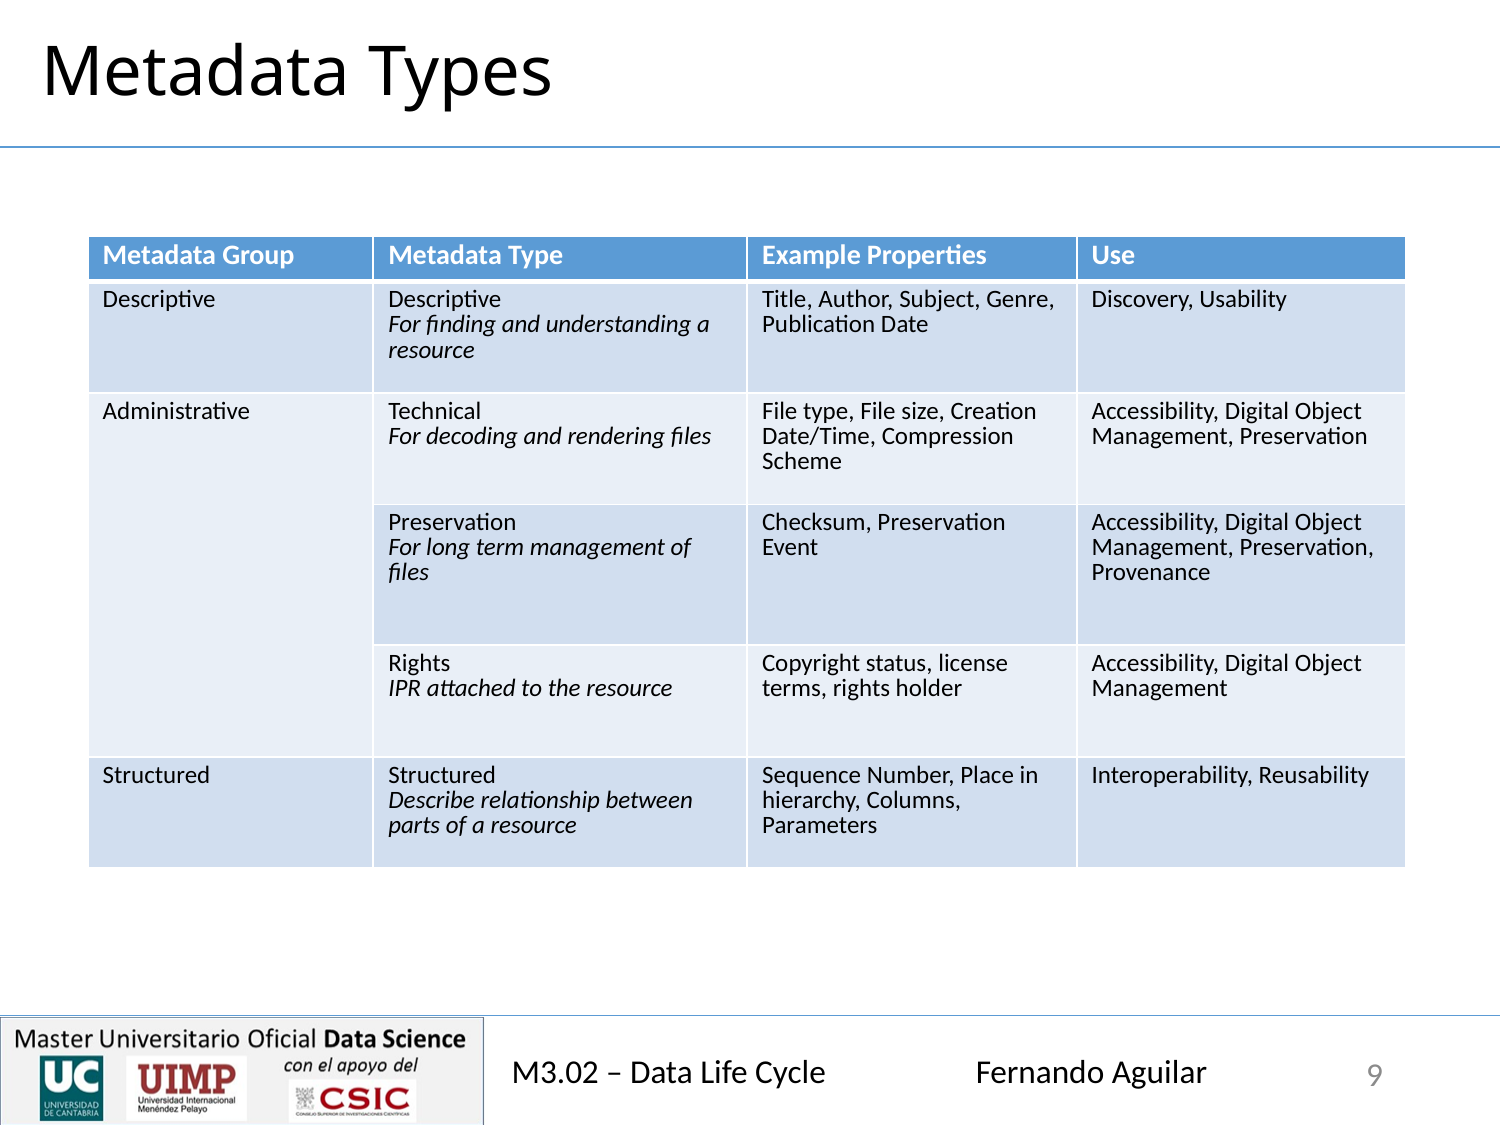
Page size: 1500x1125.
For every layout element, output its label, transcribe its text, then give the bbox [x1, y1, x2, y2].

table_cell Copyright status, license terms, rights holder [748, 646, 1076, 756]
table_header Use [1078, 237, 1405, 279]
table_header Metadata Type [374, 237, 746, 279]
table_cell Descriptive For finding and understanding a resource [374, 284, 746, 392]
table_header Example Properties [748, 237, 1076, 279]
title Metadata Types [26, 7, 1398, 140]
table_cell Sequence Number, Place in hierarchy, Columns, Parameters [748, 758, 1076, 867]
table_cell Descriptive [89, 284, 372, 392]
table_cell Discovery, Usability [1078, 284, 1405, 392]
table_cell Title, Author, Subject, Genre, Publication Date [748, 284, 1076, 392]
table_cell Checksum, Preservation Event [748, 505, 1076, 644]
table_cell File type, File size, Creation Date/Time, Compression Scheme [748, 394, 1076, 504]
footer M3.02 – Data Life Cycle Fernando Aguilar [496, 1042, 1257, 1103]
table_cell Technical For decoding and rendering files [374, 394, 746, 504]
table_cell Structured [89, 758, 372, 867]
table_header Metadata Group [89, 237, 372, 279]
table_cell Accessibility, Digital Object Management [1078, 646, 1405, 756]
table_cell Accessibility, Digital Object Management, Preservation [1078, 394, 1405, 504]
table_cell Interoperability, Reusability [1078, 758, 1405, 867]
table_cell Accessibility, Digital Object Management, Preservation, Provenance [1078, 505, 1405, 644]
slide_number 9 [1305, 1042, 1398, 1103]
table_cell Preservation For long term management of files [374, 505, 746, 644]
table_cell Structured Describe relationship between parts of a resource [374, 758, 746, 867]
picture [0, 1017, 488, 1125]
table_cell Rights IPR attached to the resource [374, 646, 746, 756]
table_cell Administrative [89, 394, 372, 756]
